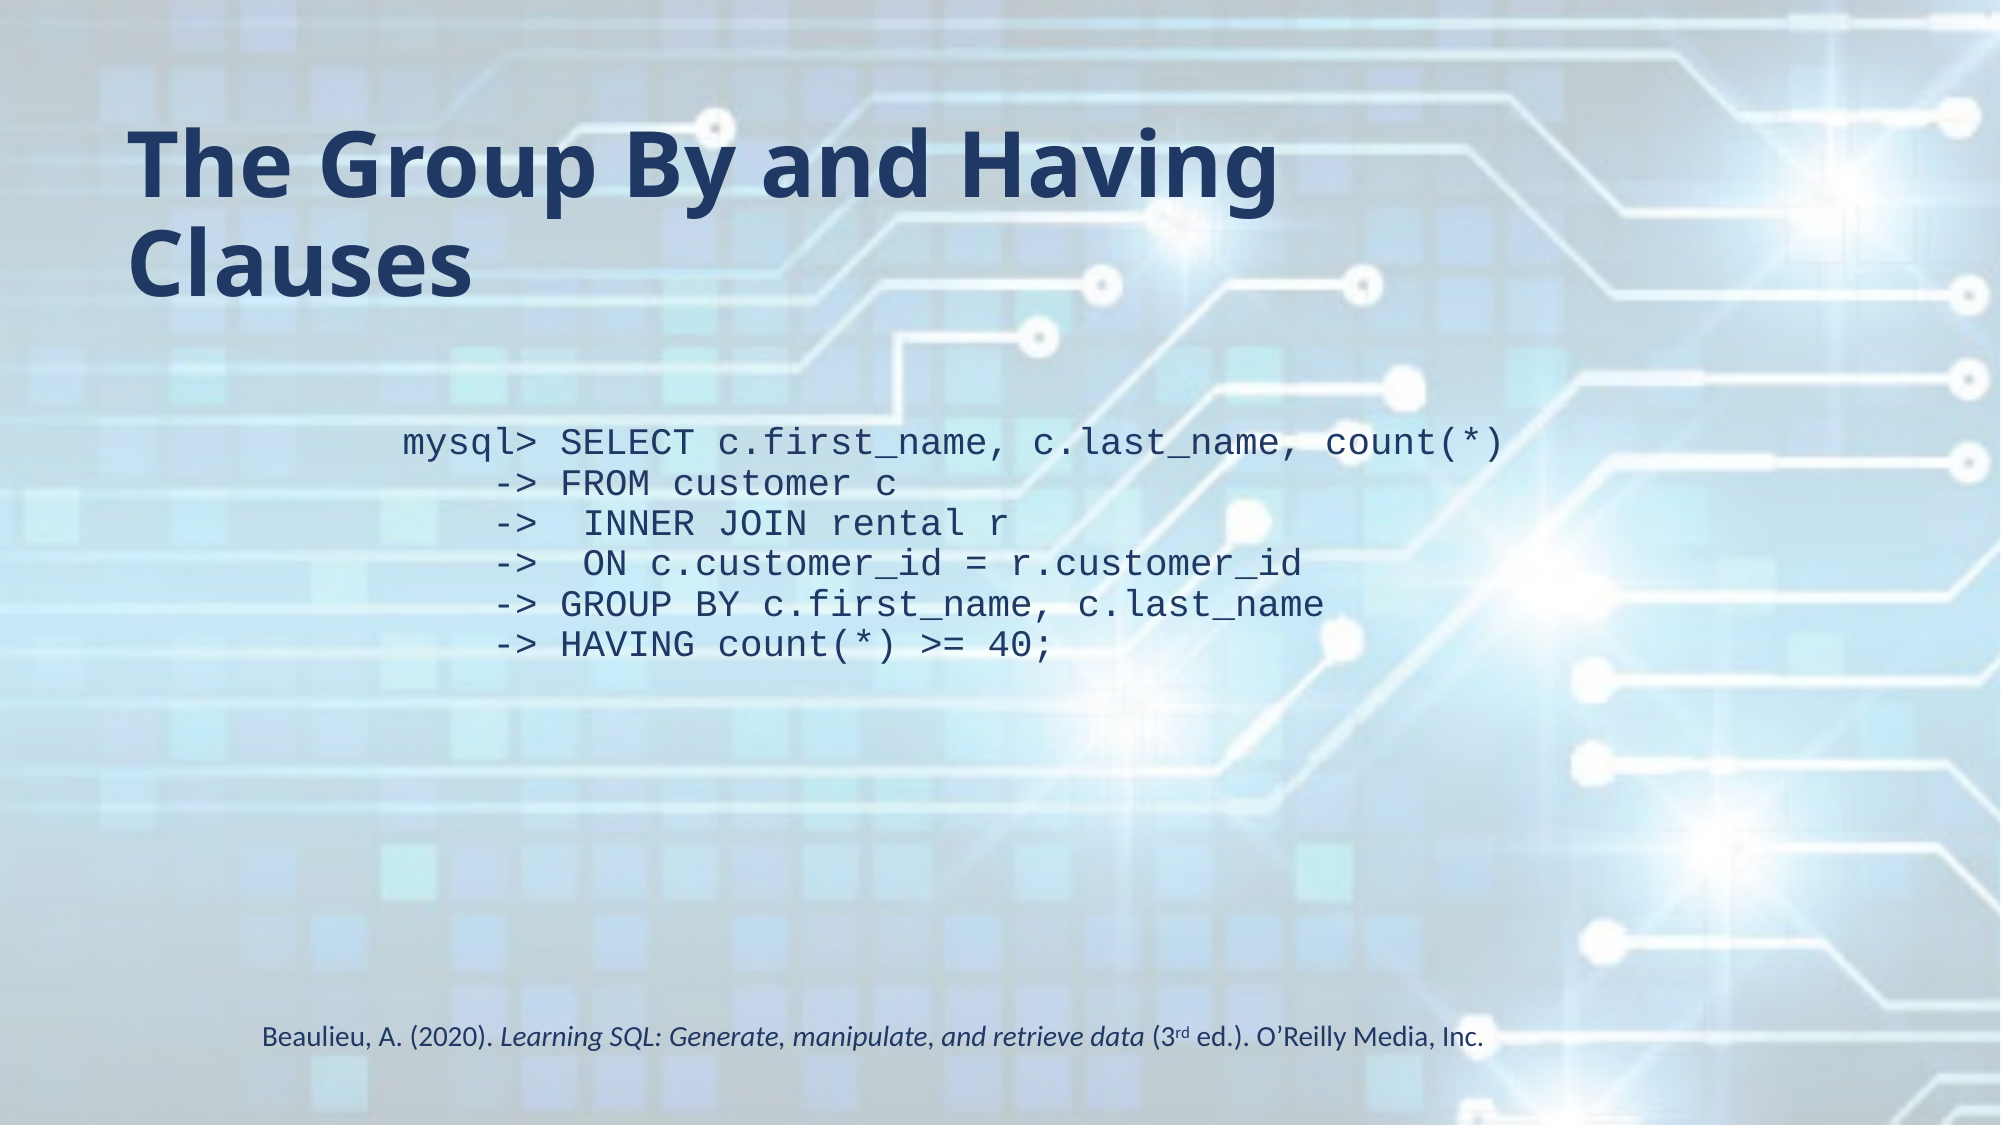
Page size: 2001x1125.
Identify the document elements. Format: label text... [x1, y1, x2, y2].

text_box The Group By and Having Clauses [111, 110, 1612, 219]
text_box Beaulieu, A. (2020). Learning SQL: Generate, manipulate, and retrieve data (3rd ed.). O’Reilly Media, Inc. [247, 1010, 1665, 1061]
text_box mysql> SELECT c.first_name, c.last_name, count(*) -> FROM customer c -> INNER JOIN rental r -> ON c.customer_id = r.customer_id -> GROUP BY c.first_name, c.last_name -> HAVING count(*) >= 40; [387, 414, 1612, 711]
picture [0, 0, 2001, 1125]
